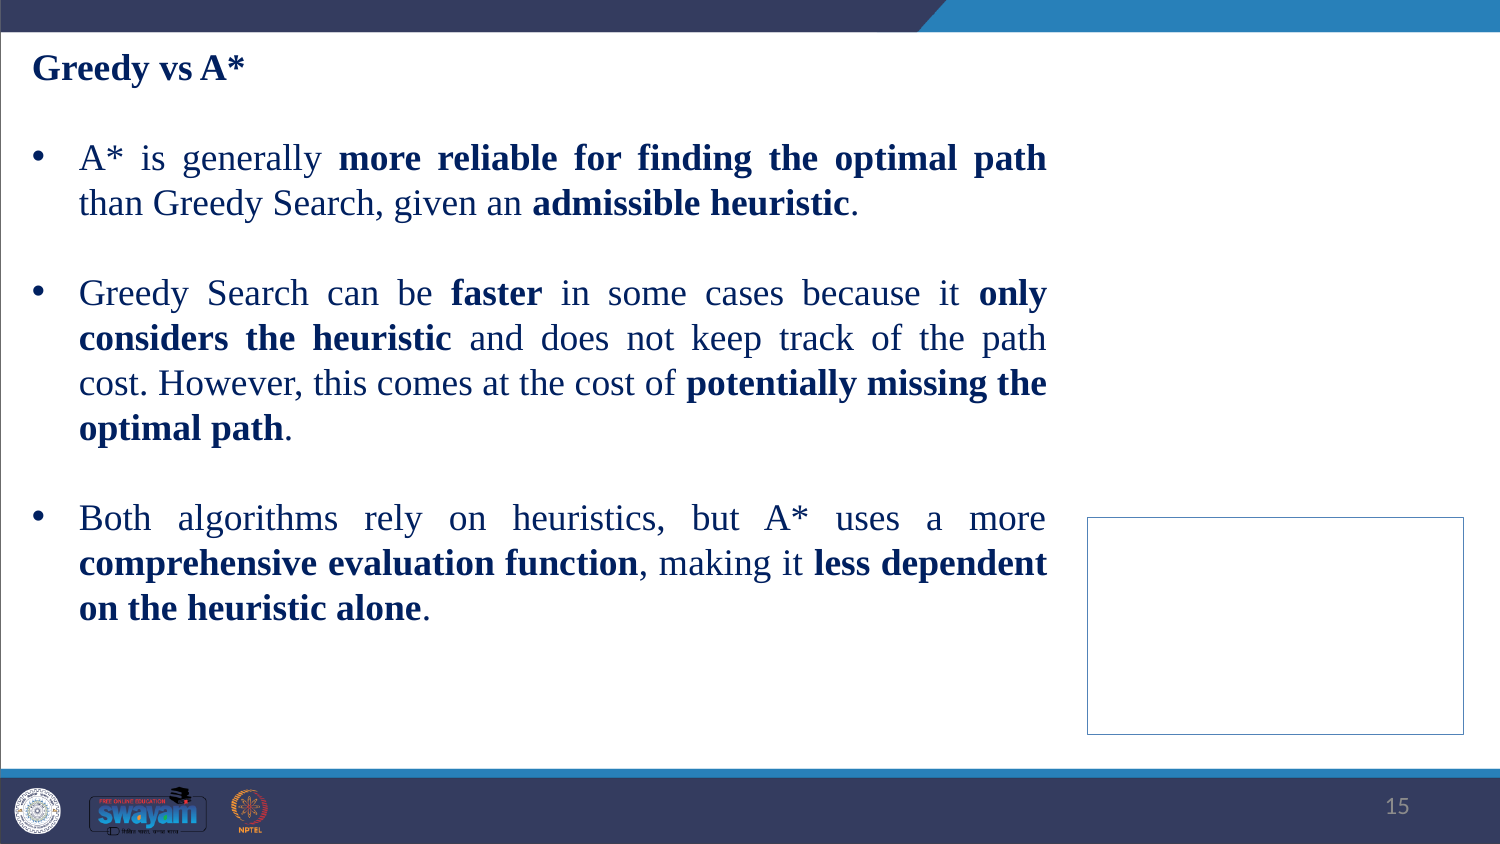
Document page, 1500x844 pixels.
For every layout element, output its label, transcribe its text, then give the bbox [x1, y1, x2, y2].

text_box Greedy vs A* A* is generally more reliable for finding the optimal path than Greedy Search, given an admissible heuristic. Greedy Search can be faster in some cases because it only considers the heuristic and does not keep track of the path cost. However, this comes at the cost of potentially missing the optimal path. Both algorithms rely on heuristics, but A* uses a more comprehensive evaluation function, making it less dependent on the heuristic alone. [17, 35, 1063, 636]
slide_number 15 [1074, 782, 1425, 827]
picture [0, 0, 1500, 844]
